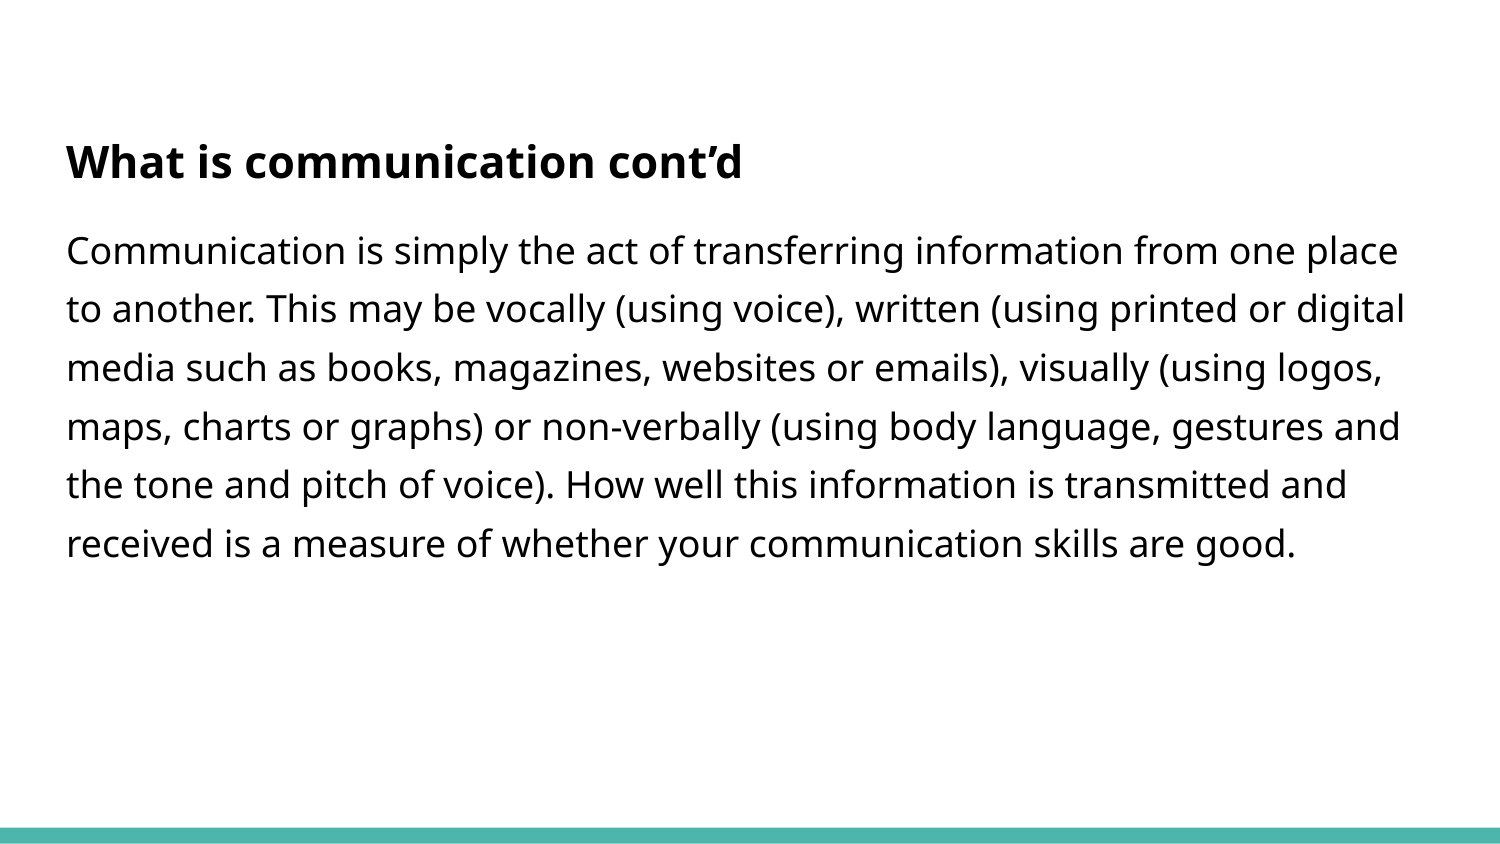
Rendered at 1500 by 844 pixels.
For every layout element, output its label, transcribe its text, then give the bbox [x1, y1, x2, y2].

list What is communication cont’d Communication is simply the act of transferring information from one place to another. This may be vocally (using voice), written (using printed or digital media such as books, magazines, websites or emails), visually (using logos, maps, charts or graphs) or non-verbally (using body language, gestures and the tone and pitch of voice). How well this information is transmitted and received is a measure of whether your communication skills are good. [51, 106, 1449, 792]
